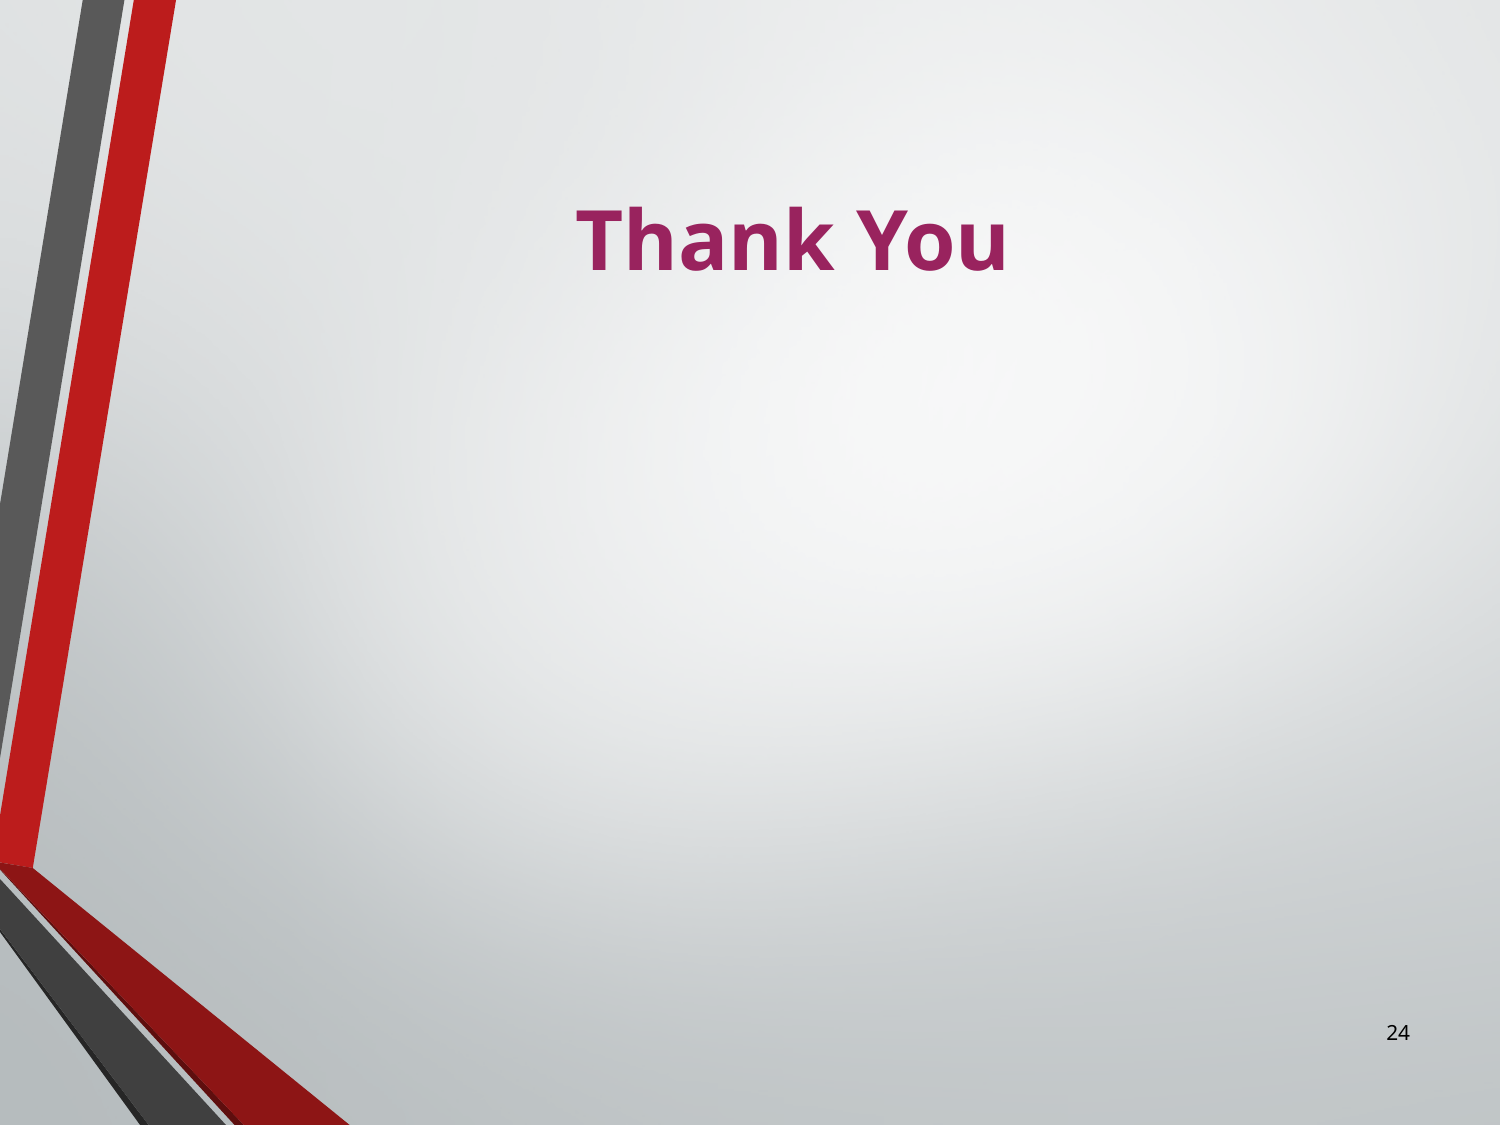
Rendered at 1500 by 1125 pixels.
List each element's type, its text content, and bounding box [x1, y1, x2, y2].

title Thank You [161, 75, 1425, 400]
slide_number 24 [1357, 1003, 1425, 1064]
